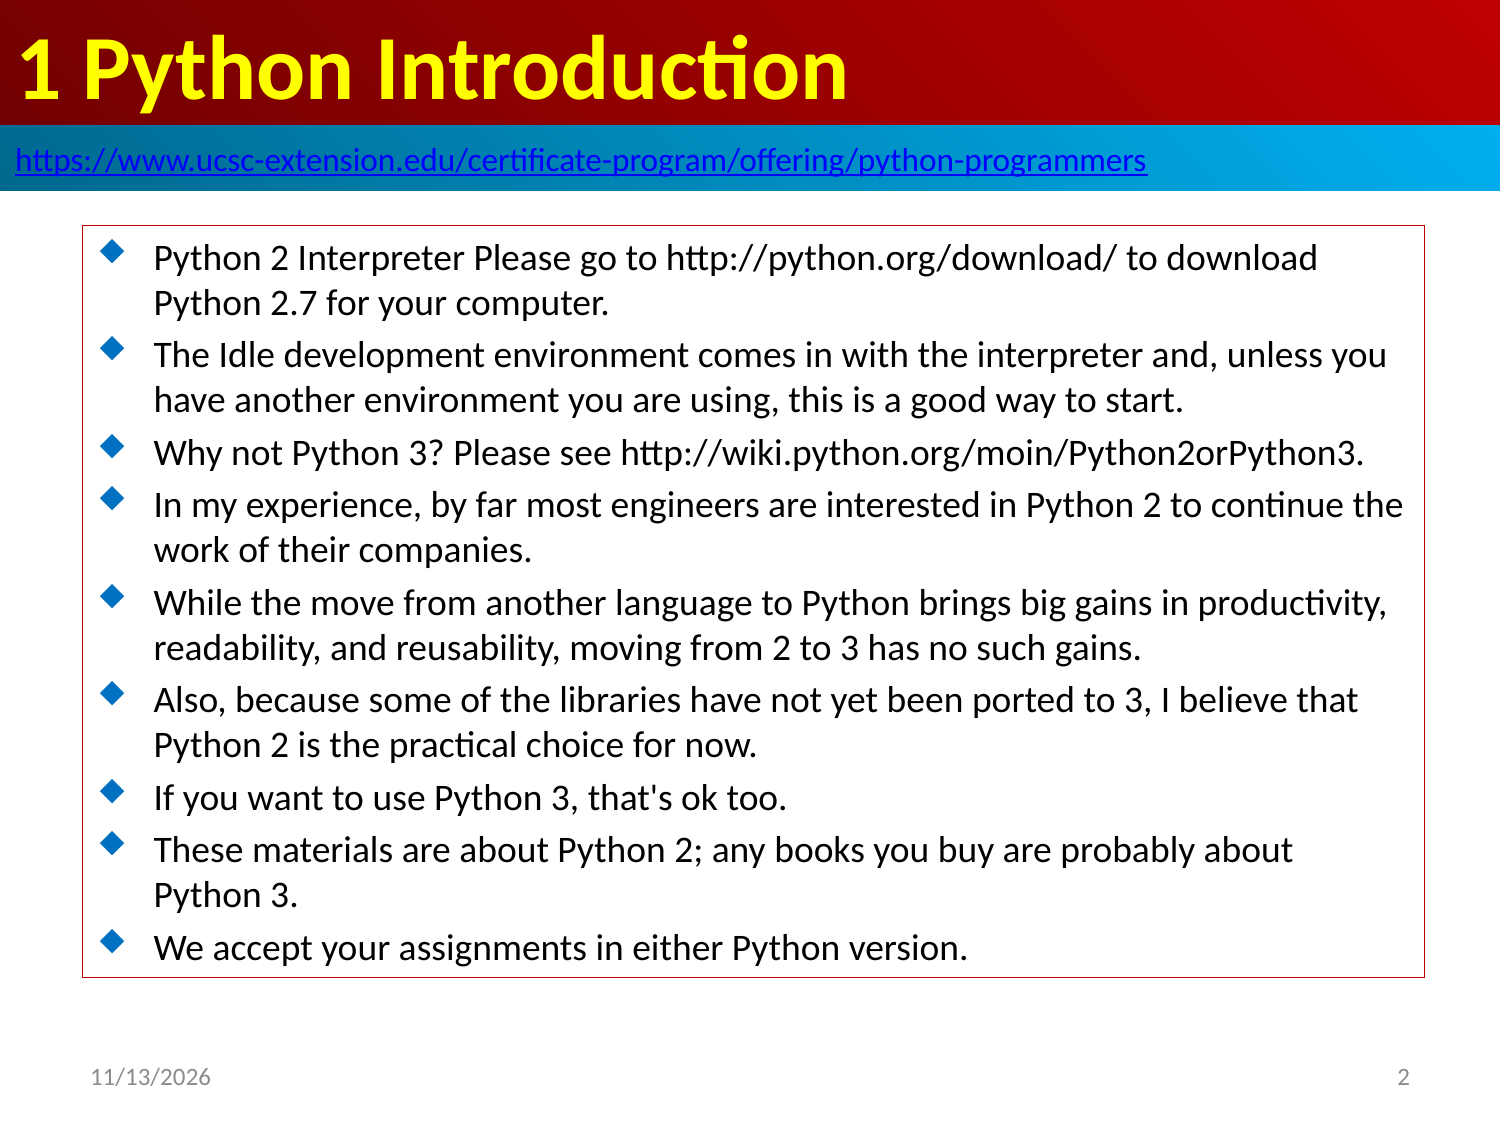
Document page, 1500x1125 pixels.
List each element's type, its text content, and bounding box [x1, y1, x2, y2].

title 1 Python Introduction [0, 0, 1500, 125]
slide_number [75, 1042, 425, 1109]
text_box https://www.ucsc-extension.edu/certificate-program/offering/python-programmers [0, 125, 1500, 191]
subtitle Python 2 Interpreter Please go to http://python.org/download/ to download Python 2.7 for your computer. The Idle development environment comes in with the interpreter and, unless you have another environment you are using, this is a good way to start. Why not Python 3? Please see http://wiki.python.org/moin/Python2orPython3. In my experience, by far most engineers are interested in Python 2 to continue the work of their companies. While the move from another language to Python brings big gains in productivity, readability, and reusability, moving from 2 to 3 has no such gains. Also, because some of the libraries have not yet been ported to 3, I believe that Python 2 is the practical choice for now. If you want to use Python 3, that's ok too. These materials are about Python 2; any books you buy are probably about Python 3. We accept your assignments in either Python version. [82, 225, 1425, 978]
slide_number 2 [1074, 1042, 1425, 1109]
